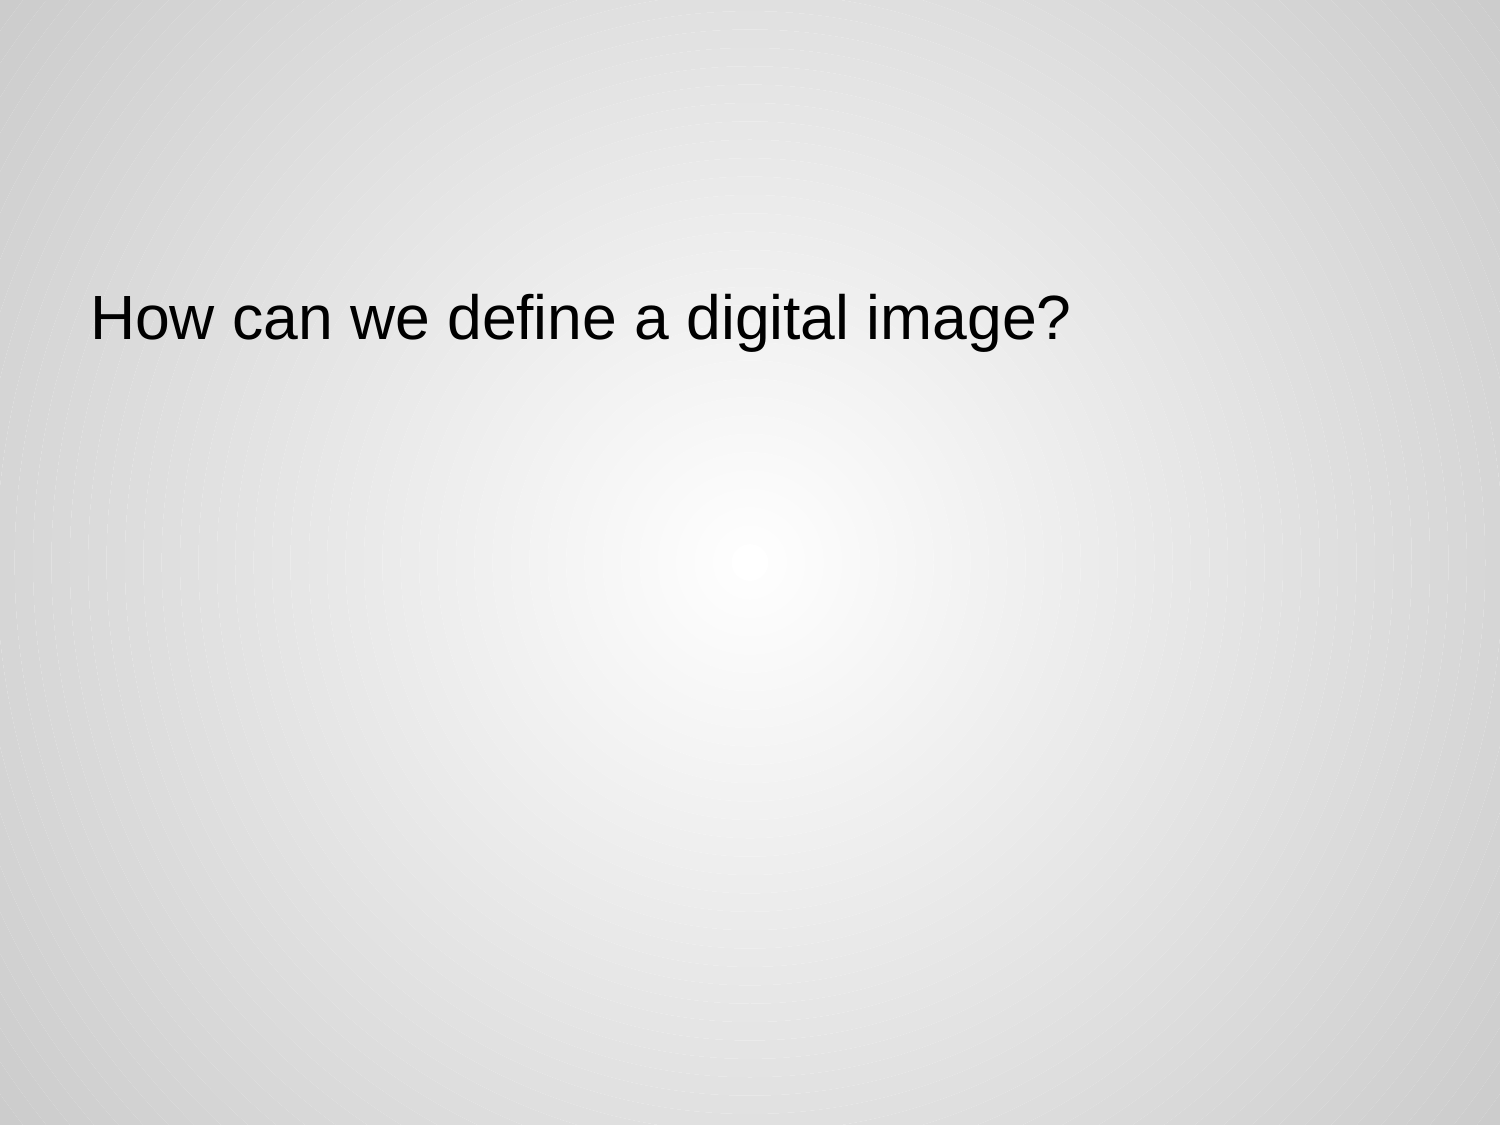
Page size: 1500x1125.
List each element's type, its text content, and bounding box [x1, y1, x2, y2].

list How can we define a digital image? [75, 262, 1425, 1078]
